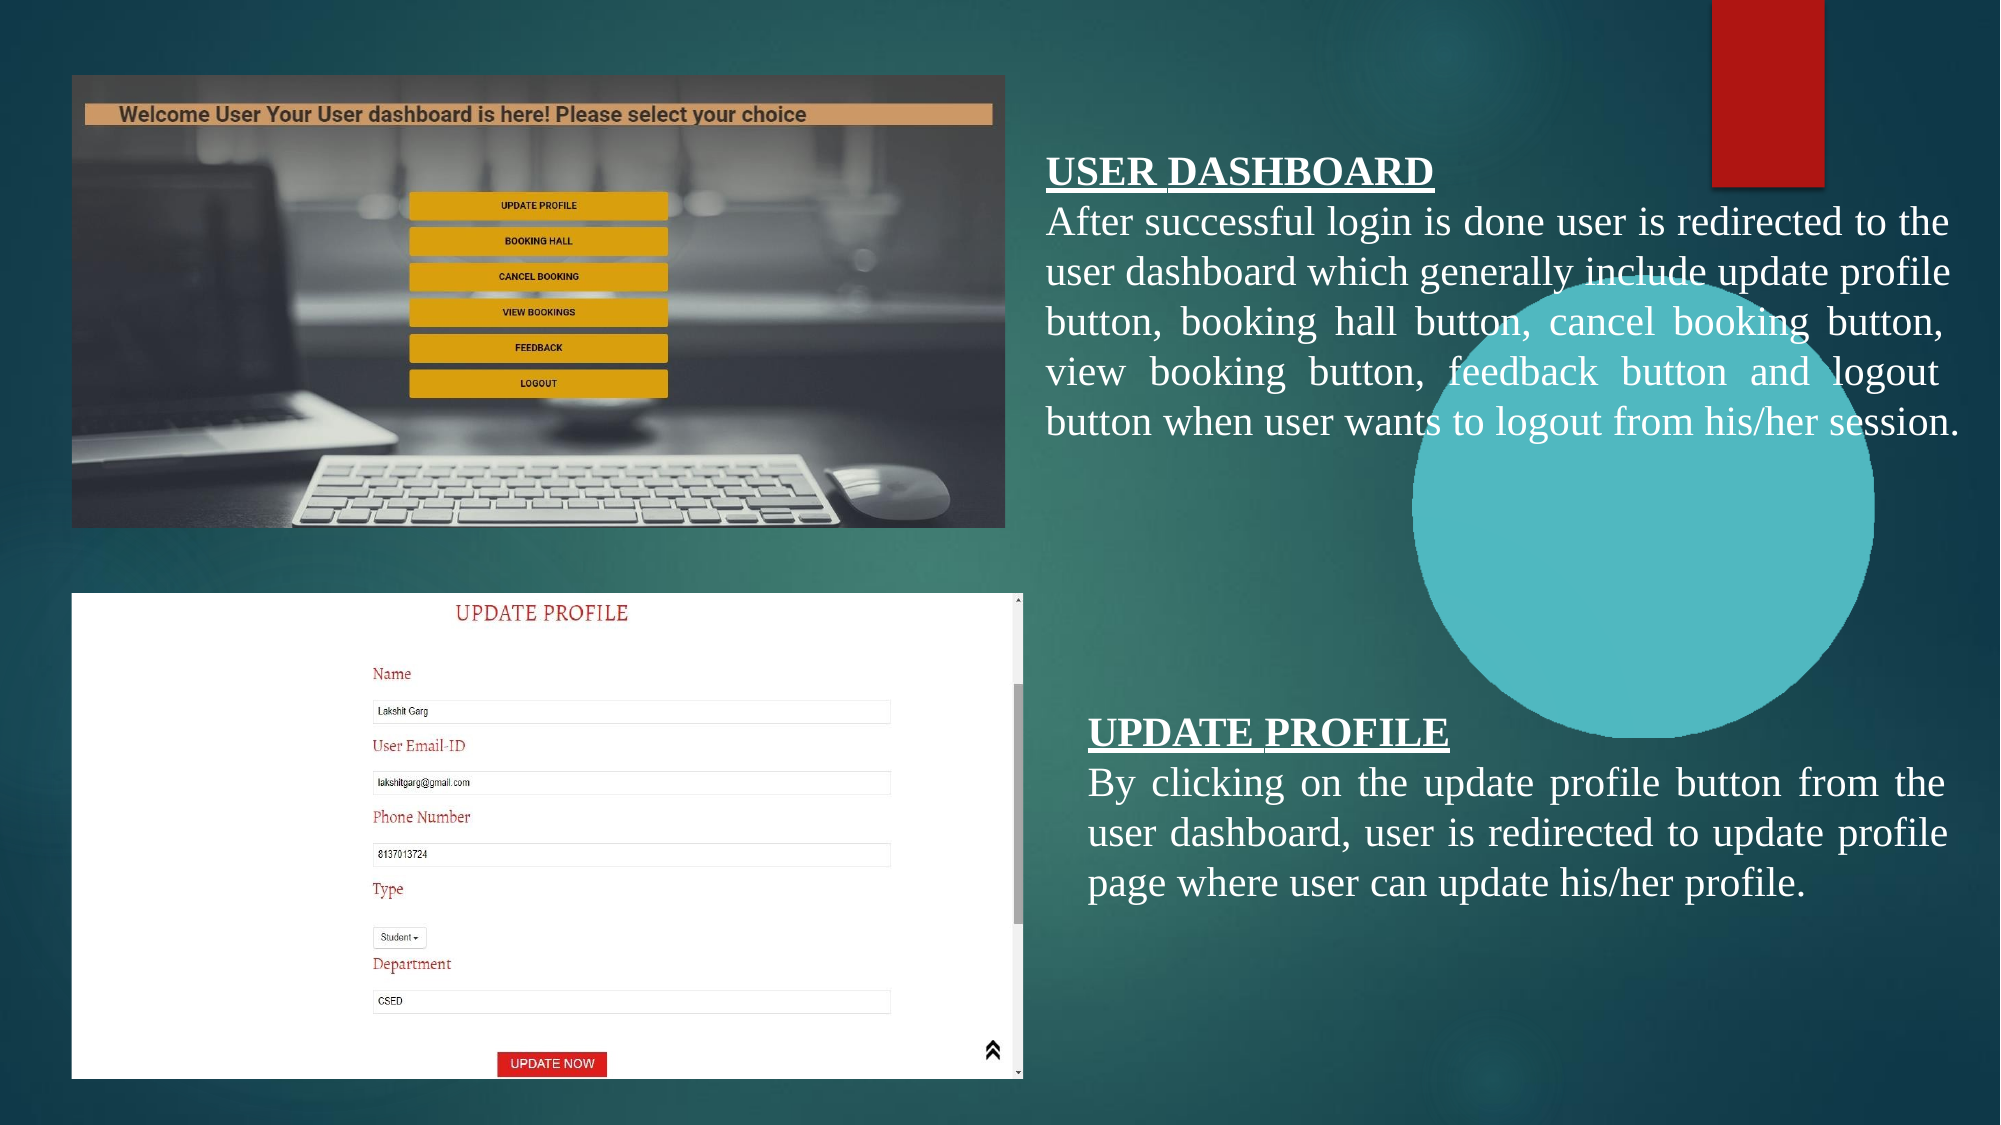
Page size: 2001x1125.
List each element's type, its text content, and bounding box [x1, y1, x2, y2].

text_box USER DASHBOARD After successful login is done user is redirected to the user dashboard which generally include update profile button, booking hall button, cancel booking button, view booking button, feedback button and logout button when user wants to logout from his/her session. [1043, 141, 1962, 444]
text_box [71, 593, 1024, 1079]
text_box [71, 75, 1006, 528]
picture [0, 0, 2000, 1125]
text_box UPDATE PROFILE By clicking on the update profile button from the user dashboard, user is redirected to update profile page where user can update his/her profile. [1085, 702, 1963, 905]
